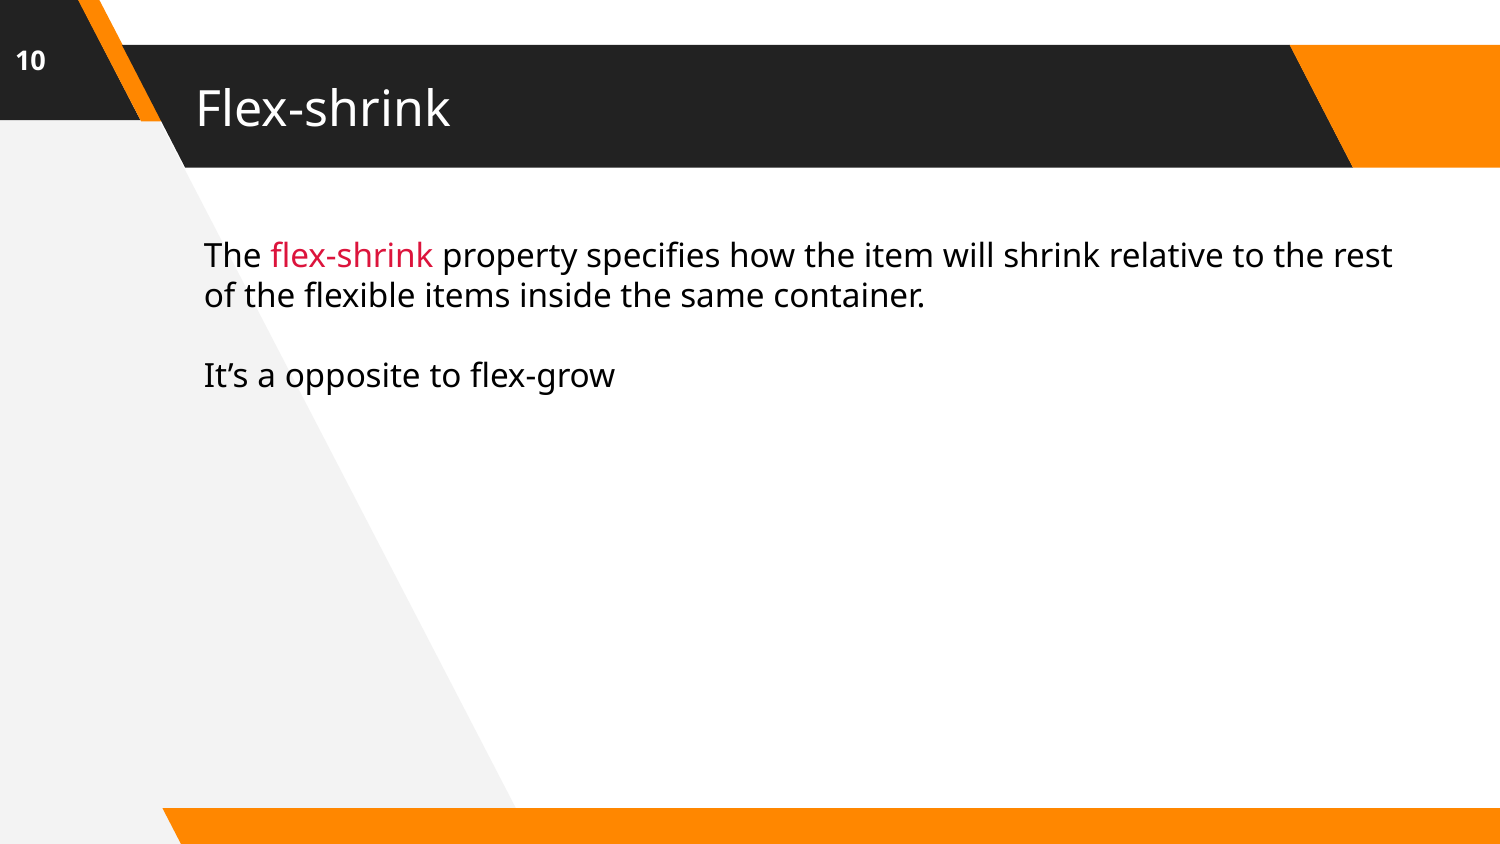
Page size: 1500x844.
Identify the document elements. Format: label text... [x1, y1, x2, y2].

text_box The flex-shrink property specifies how the item will shrink relative to the rest of the flexible items inside the same container. It’s a opposite to flex-grow [188, 226, 1436, 402]
title Flex-shrink [180, 44, 1424, 168]
slide_number 10 [0, 0, 98, 121]
